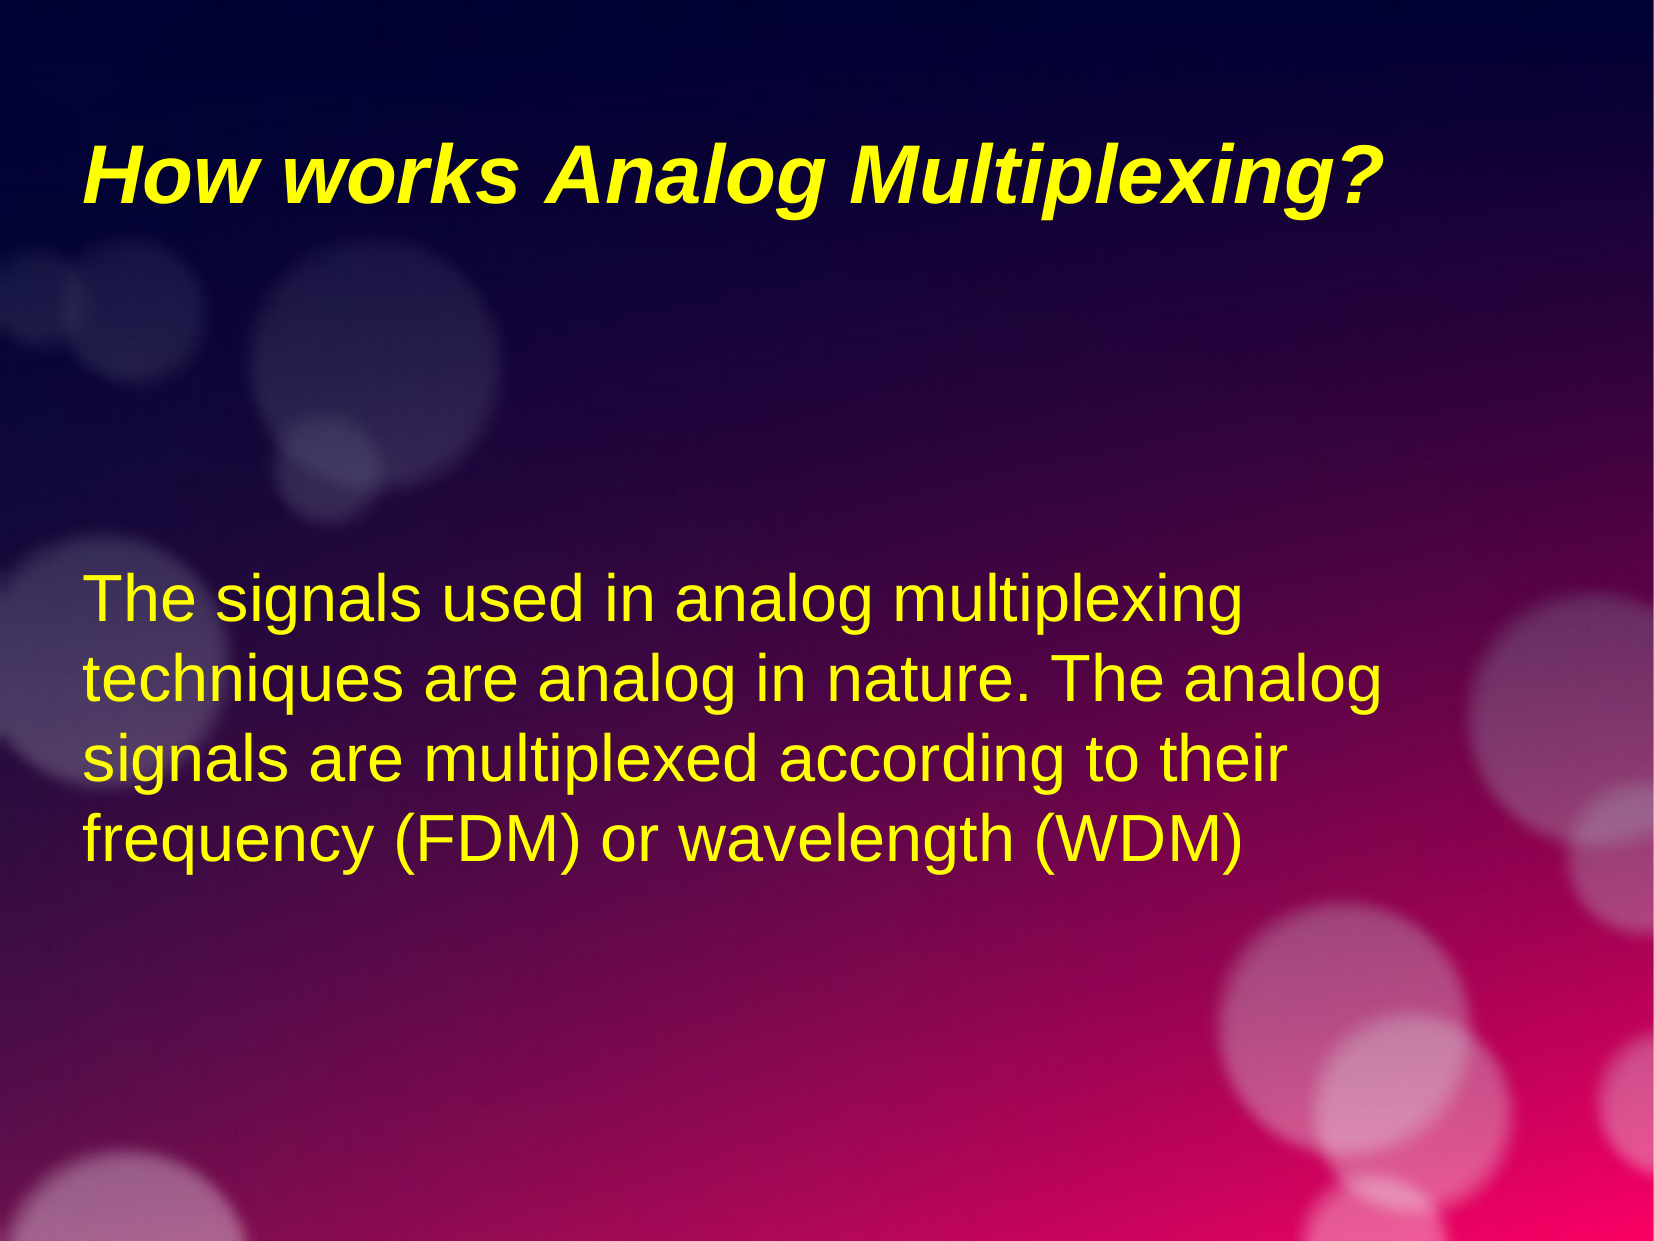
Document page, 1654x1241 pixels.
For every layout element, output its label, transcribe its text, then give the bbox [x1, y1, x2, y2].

text_box The signals used in analog multiplexing techniques are analog in nature. The analog signals are multiplexed according to their frequency (FDM) or wavelength (WDM) [82, 331, 1571, 1099]
picture [0, 0, 1654, 1241]
text_box How works Analog Multiplexing? [82, 66, 1571, 274]
